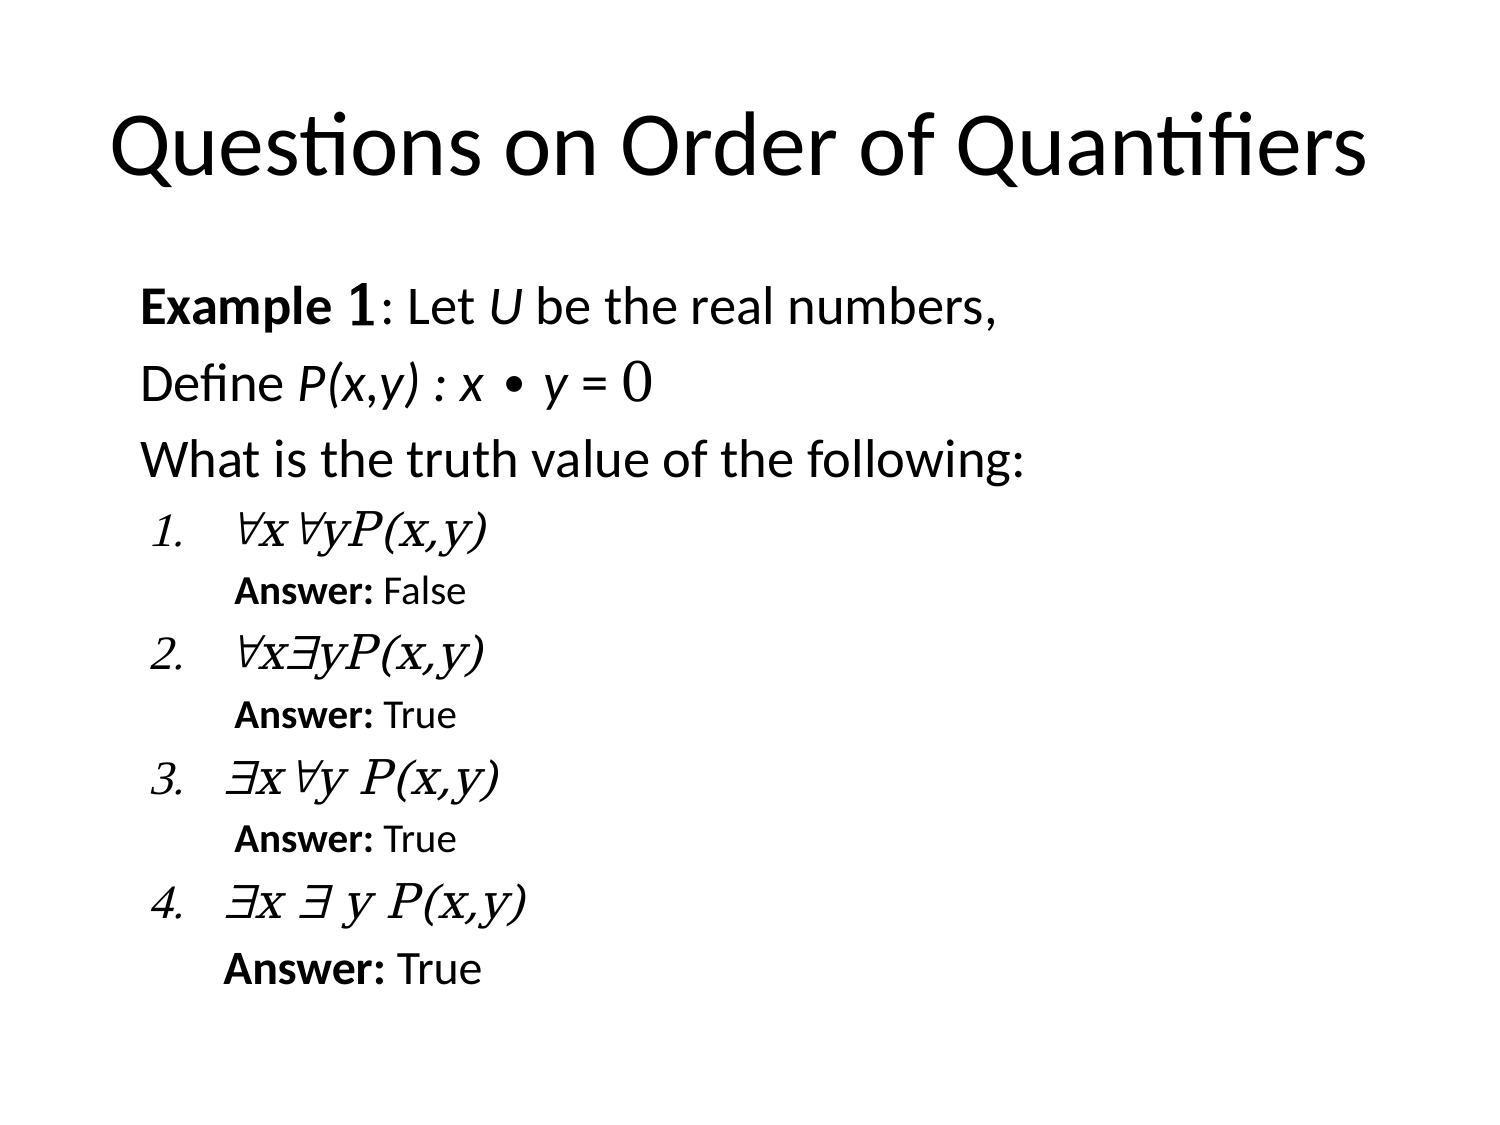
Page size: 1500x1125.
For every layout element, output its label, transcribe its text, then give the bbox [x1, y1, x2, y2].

list Example 1: Let U be the real numbers, Define P(x,y) : x ∙ y = 0 What is the truth value of the following: xyP(x,y) Answer: False xyP(x,y) Answer: True xy P(x,y) Answer: True x  y P(x,y) Answer: True [75, 262, 1425, 1005]
title Questions on Order of Quantifiers [75, 45, 1425, 233]
